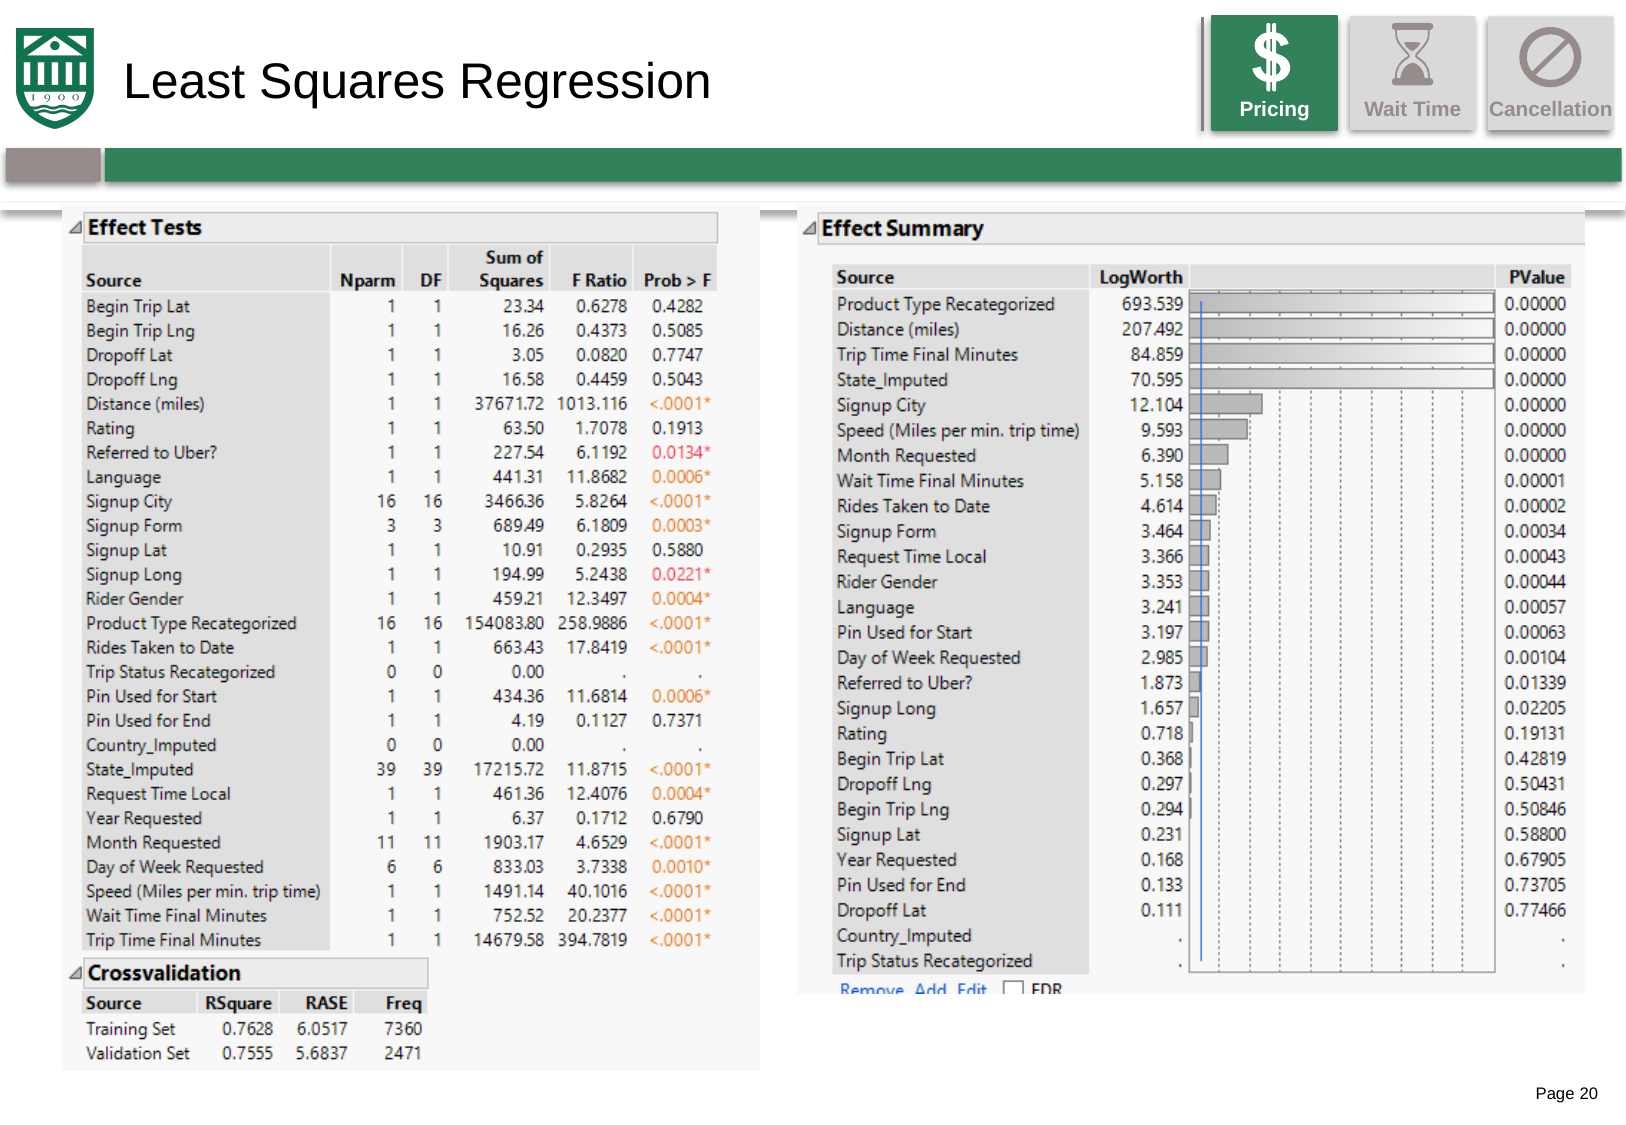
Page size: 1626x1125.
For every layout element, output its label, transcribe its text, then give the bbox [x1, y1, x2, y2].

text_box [1391, 22, 1434, 86]
text_box Wait Time [1349, 15, 1476, 131]
picture [61, 205, 760, 1071]
picture [16, 28, 94, 129]
text_box Pricing [1211, 15, 1338, 131]
text_box [1519, 27, 1582, 88]
title Least Squares Regression [108, 29, 1191, 127]
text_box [1251, 22, 1291, 92]
picture [796, 205, 1585, 994]
text_box Cancellation [1487, 16, 1614, 131]
